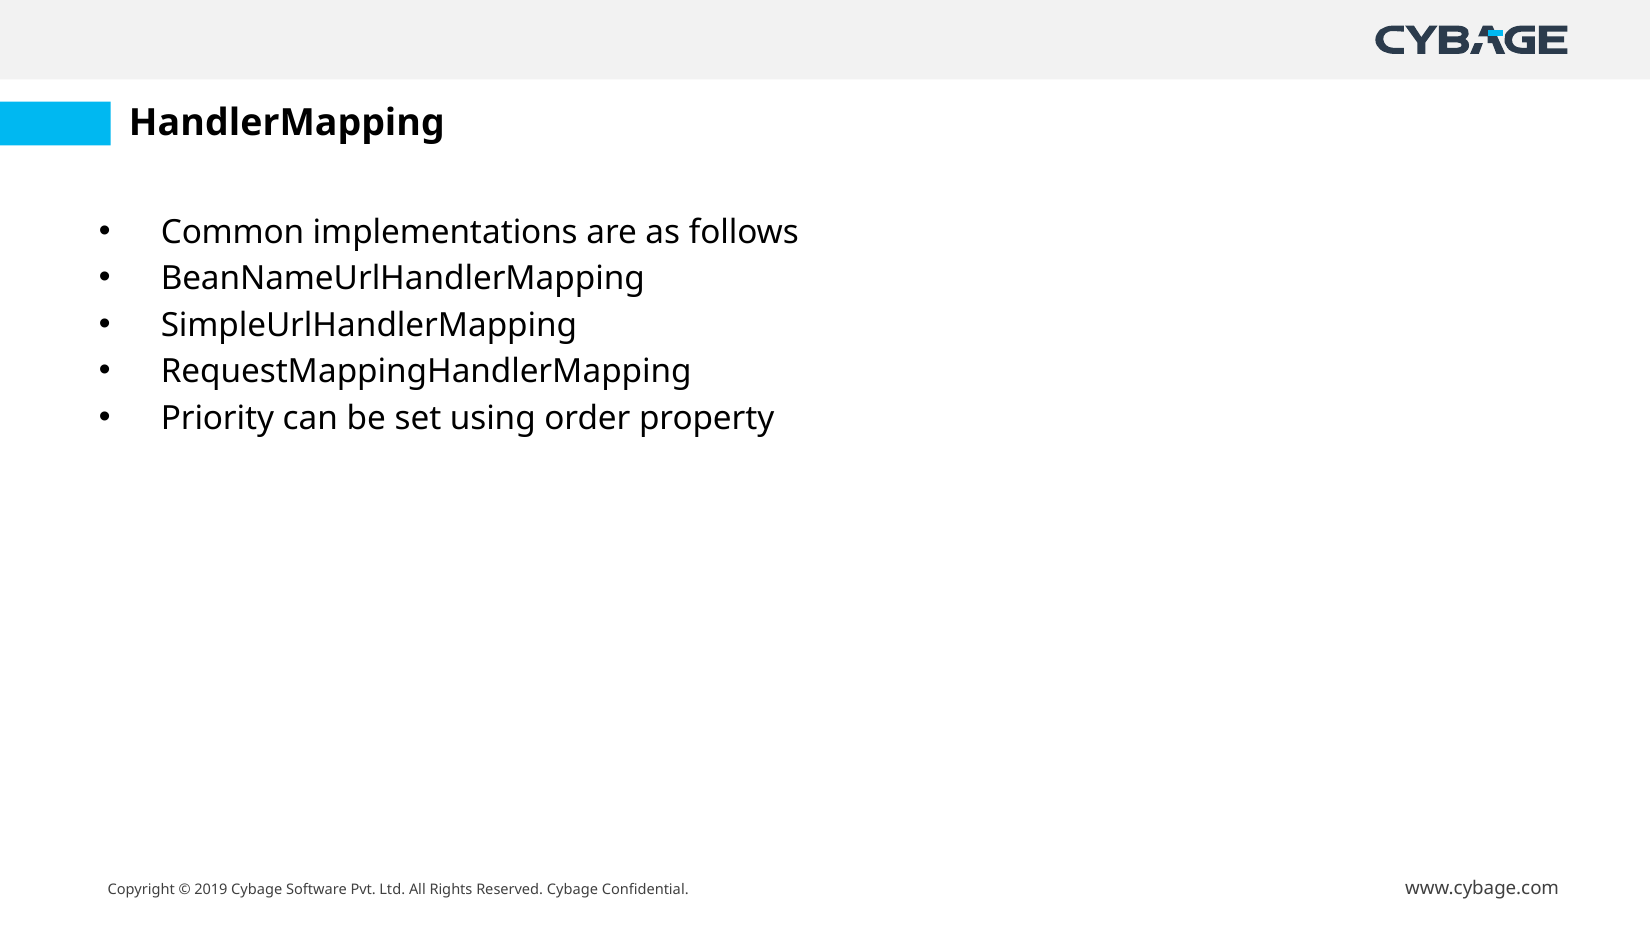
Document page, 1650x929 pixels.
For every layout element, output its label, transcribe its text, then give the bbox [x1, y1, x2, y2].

title HandlerMapping [112, 89, 1598, 171]
list Common implementations are as follows BeanNameUrlHandlerMapping SimpleUrlHandlerMapping RequestMappingHandlerMapping Priority can be set using order property [82, 201, 1568, 815]
